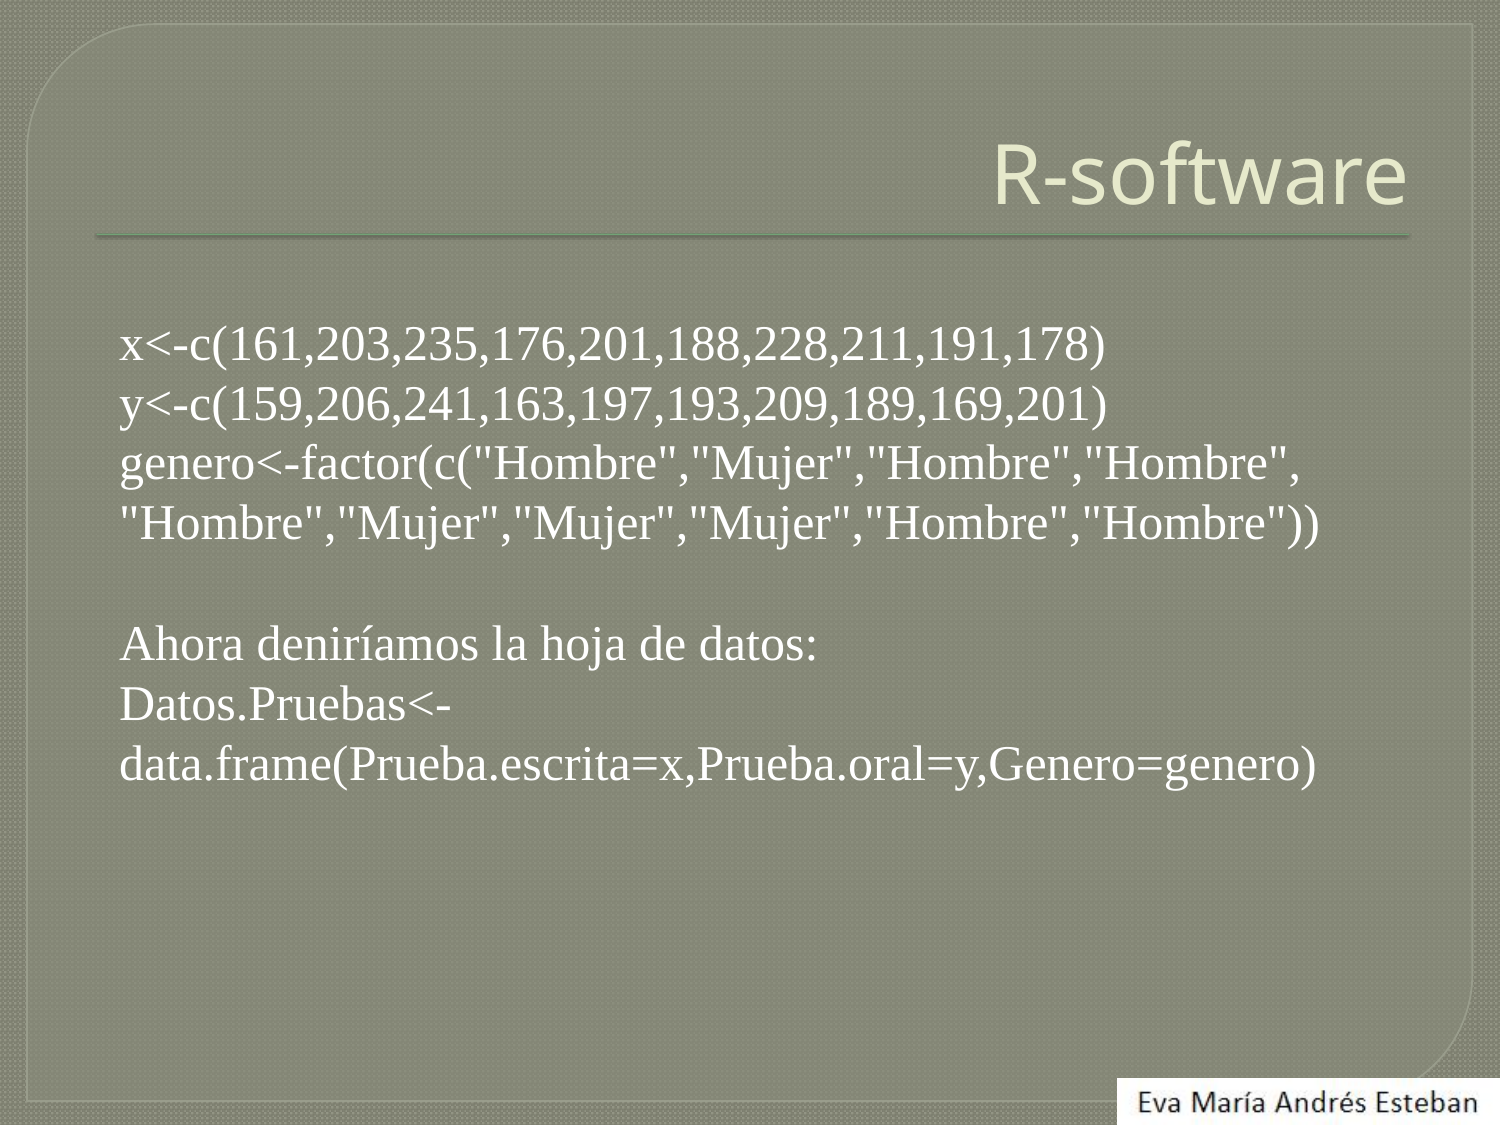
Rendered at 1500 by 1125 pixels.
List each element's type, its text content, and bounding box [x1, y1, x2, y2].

picture [1116, 1077, 1500, 1125]
title R-software [75, 41, 1425, 230]
text_box x<-c(161,203,235,176,201,188,228,211,191,178) y<-c(159,206,241,163,197,193,209,189,169,201) genero<-factor(c("Hombre","Mujer","Hombre","Hombre", "Hombre","Mujer","Mujer","Mujer","Hombre","Hombre")) Ahora deniríamos la hoja de datos: Datos.Pruebas<-data.frame(Prueba.escrita=x,Prueba.oral=y,Genero=genero) [104, 302, 1424, 798]
